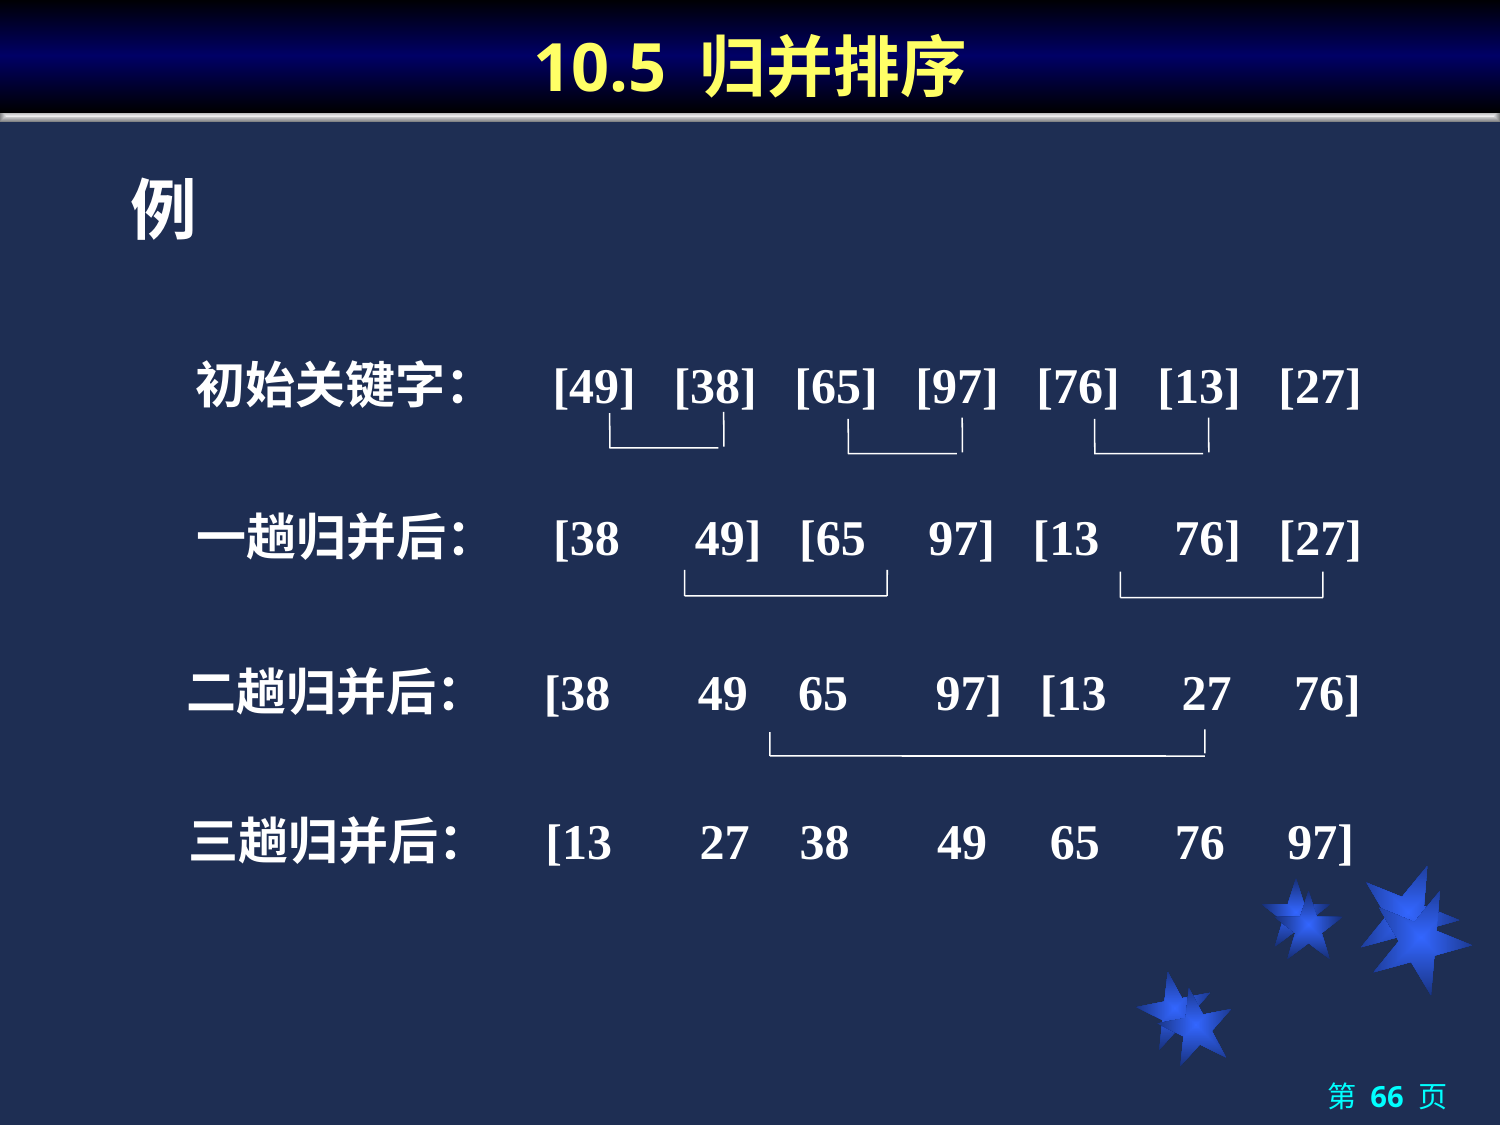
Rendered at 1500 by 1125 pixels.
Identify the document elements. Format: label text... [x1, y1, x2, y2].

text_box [769, 729, 1206, 757]
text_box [609, 411, 1210, 454]
text_box 三趟归并后： [13 27 38 49 65 76 97] [173, 802, 1369, 877]
text_box 二趟归并后： [38 49 65 97] [13 27 76] [171, 653, 1376, 728]
title 10.5 归并排序 [0, 0, 1500, 113]
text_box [684, 569, 1324, 598]
text_box 初始关键字： [49] [38] [65] [97] [76] [13] [27] [180, 345, 1377, 421]
text_box 一趟归并后： [38 49] [65 97] [13 76] [27] [181, 498, 1377, 573]
text_box 例 [115, 160, 1431, 256]
slide_number 第 66 页 [1067, 1070, 1463, 1125]
